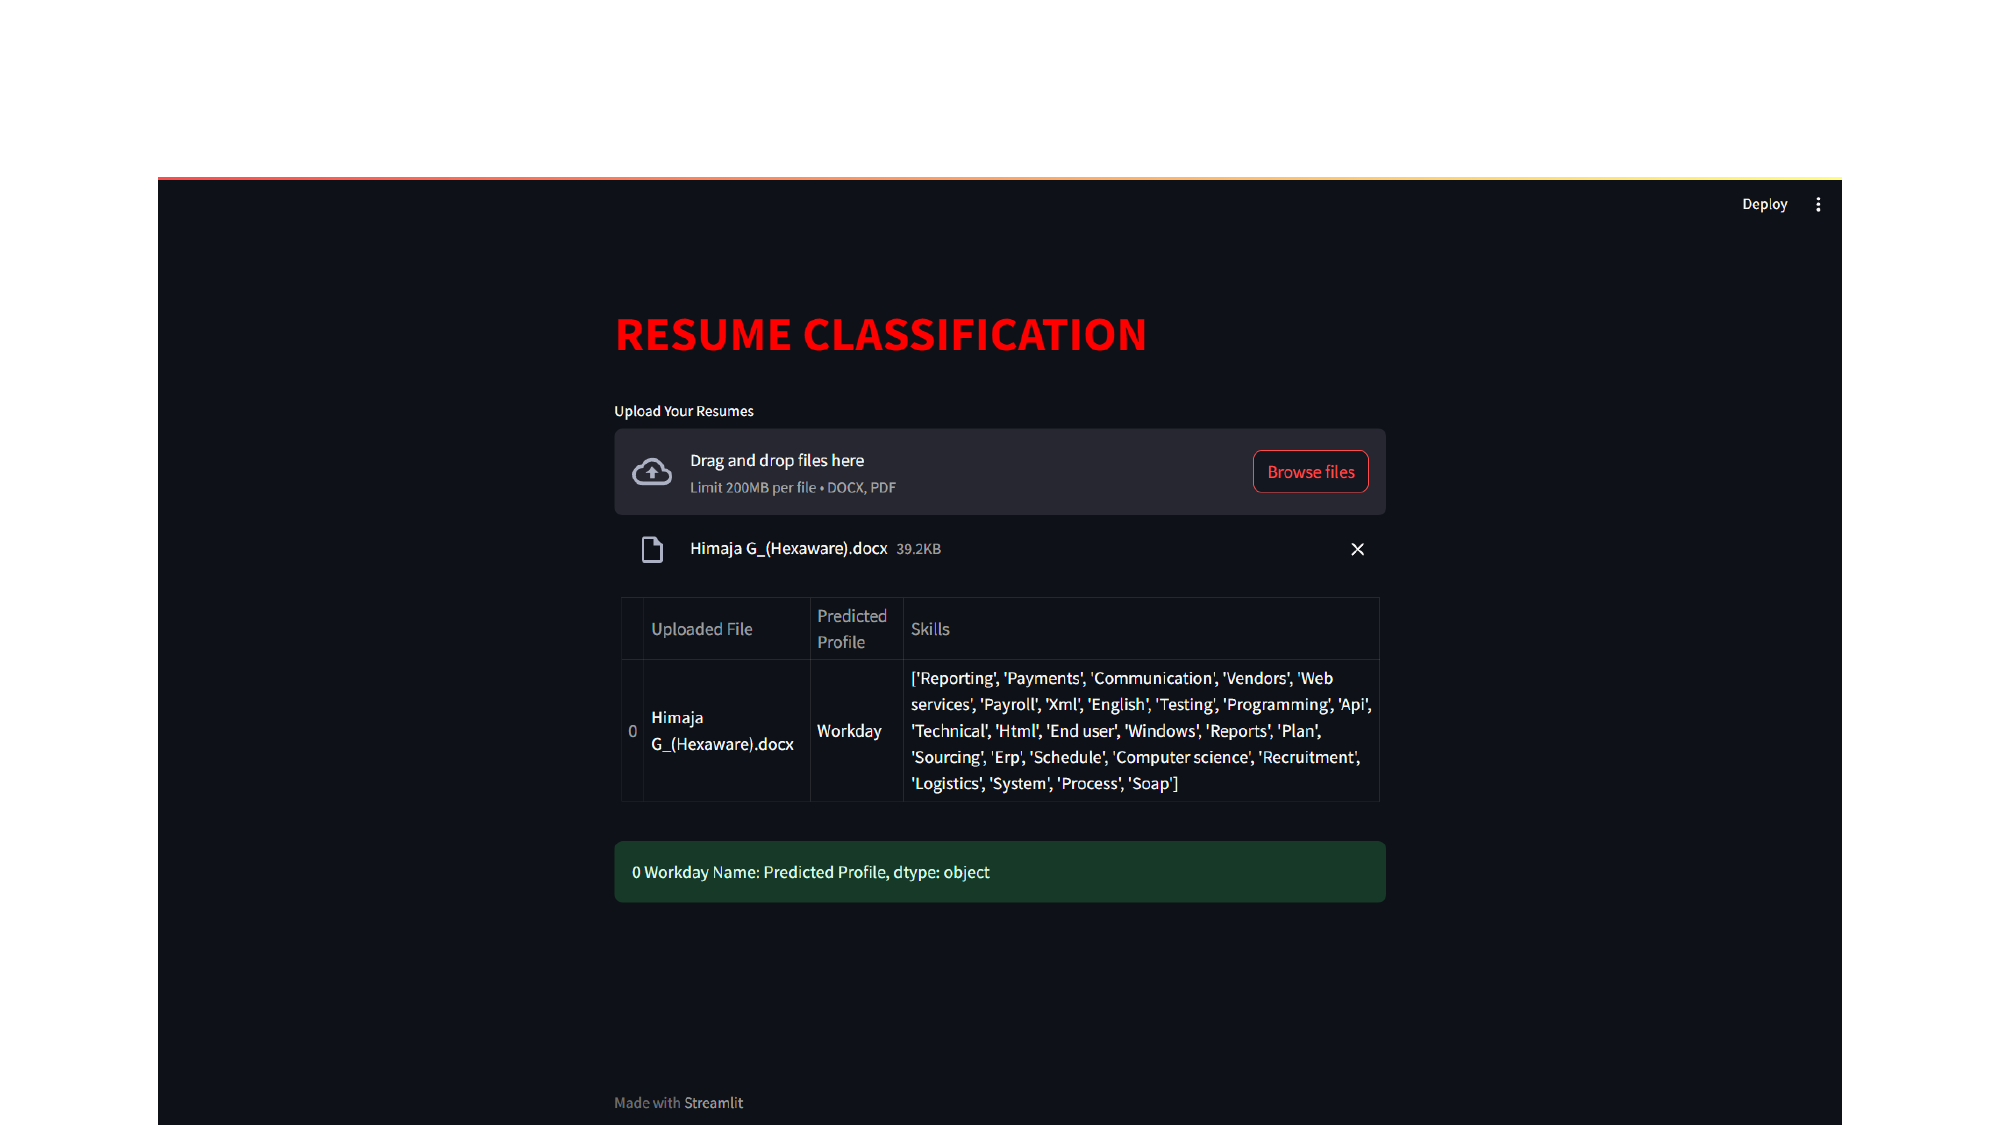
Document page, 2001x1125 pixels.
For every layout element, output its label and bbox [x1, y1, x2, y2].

picture [158, 177, 1842, 1125]
